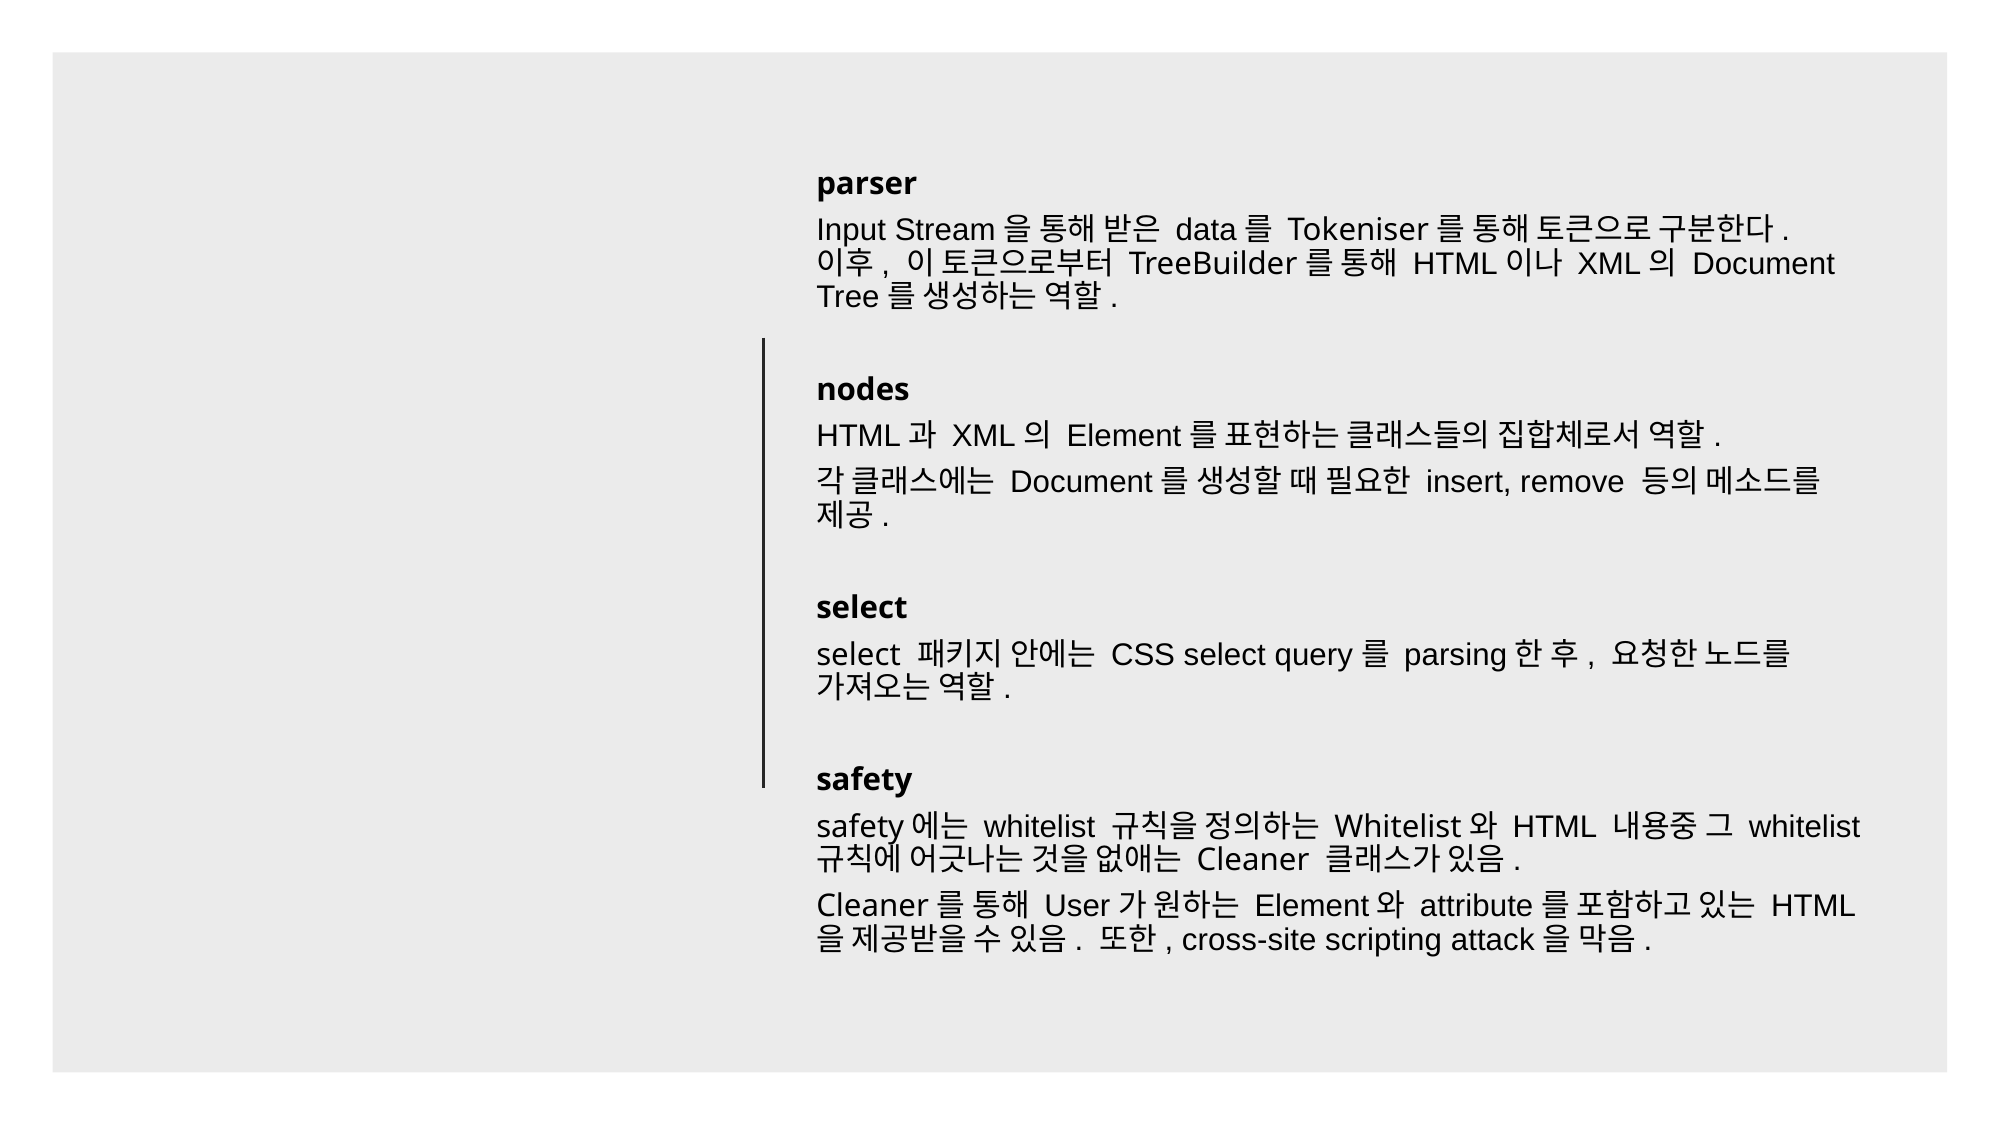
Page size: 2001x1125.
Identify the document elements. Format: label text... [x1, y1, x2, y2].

list parser Input Stream을 통해 받은 data를 Tokeniser를 통해 토큰으로 구분한다. 이후, 이 토큰으로부터 TreeBuilder를 통해 HTML이나 XML의 Document Tree를 생성하는 역할. nodes HTML과 XML의 Element를 표현하는 클래스들의 집합체로서 역할. 각 클래스에는 Document를 생성할 때 필요한 insert, remove 등의 메소드를 제공. select select 패키지 안에는 CSS select query를 parsing한 후, 요청한 노드를 가져오는 역할. safety safety에는 whitelist 규칙을 정의하는 Whitelist와 HTML 내용중 그 whitelist 규칙에 어긋나는 것을 없애는 Cleaner 클래스가 있음. Cleaner를 통해 User가 원하는 Element와 attribute를 포함하고 있는 HTML을 제공받을 수 있음. 또한, cross-site scripting attack을 막음. [816, 158, 1863, 967]
text_box [52, 51, 1948, 1073]
